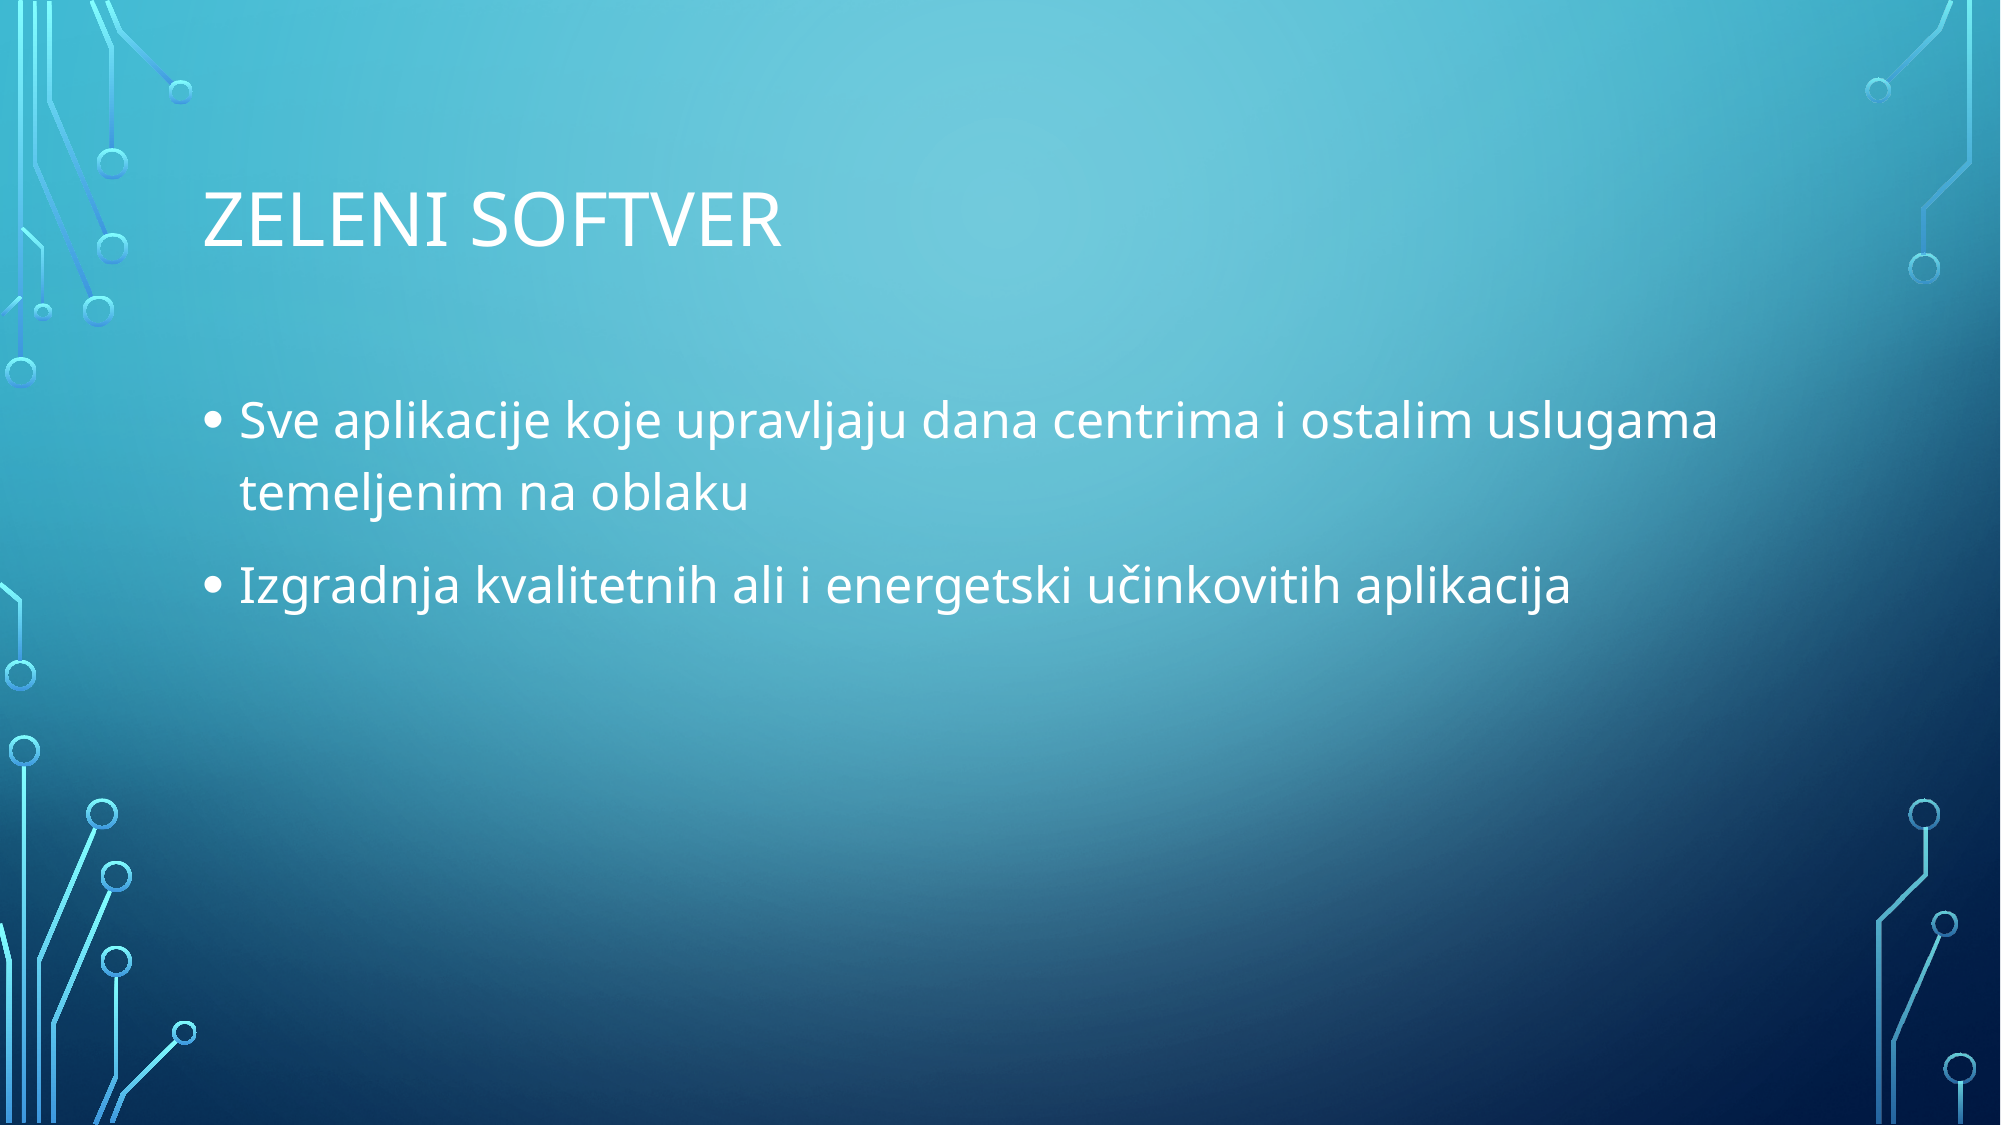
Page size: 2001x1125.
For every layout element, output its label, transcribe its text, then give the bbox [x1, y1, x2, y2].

list Sve aplikacije koje upravljaju dana centrima i ostalim uslugama temeljenim na oblaku Izgradnja kvalitetnih ali i energetski učinkovitih aplikacija [187, 369, 1813, 950]
title Zeleni softver [187, 101, 1813, 344]
